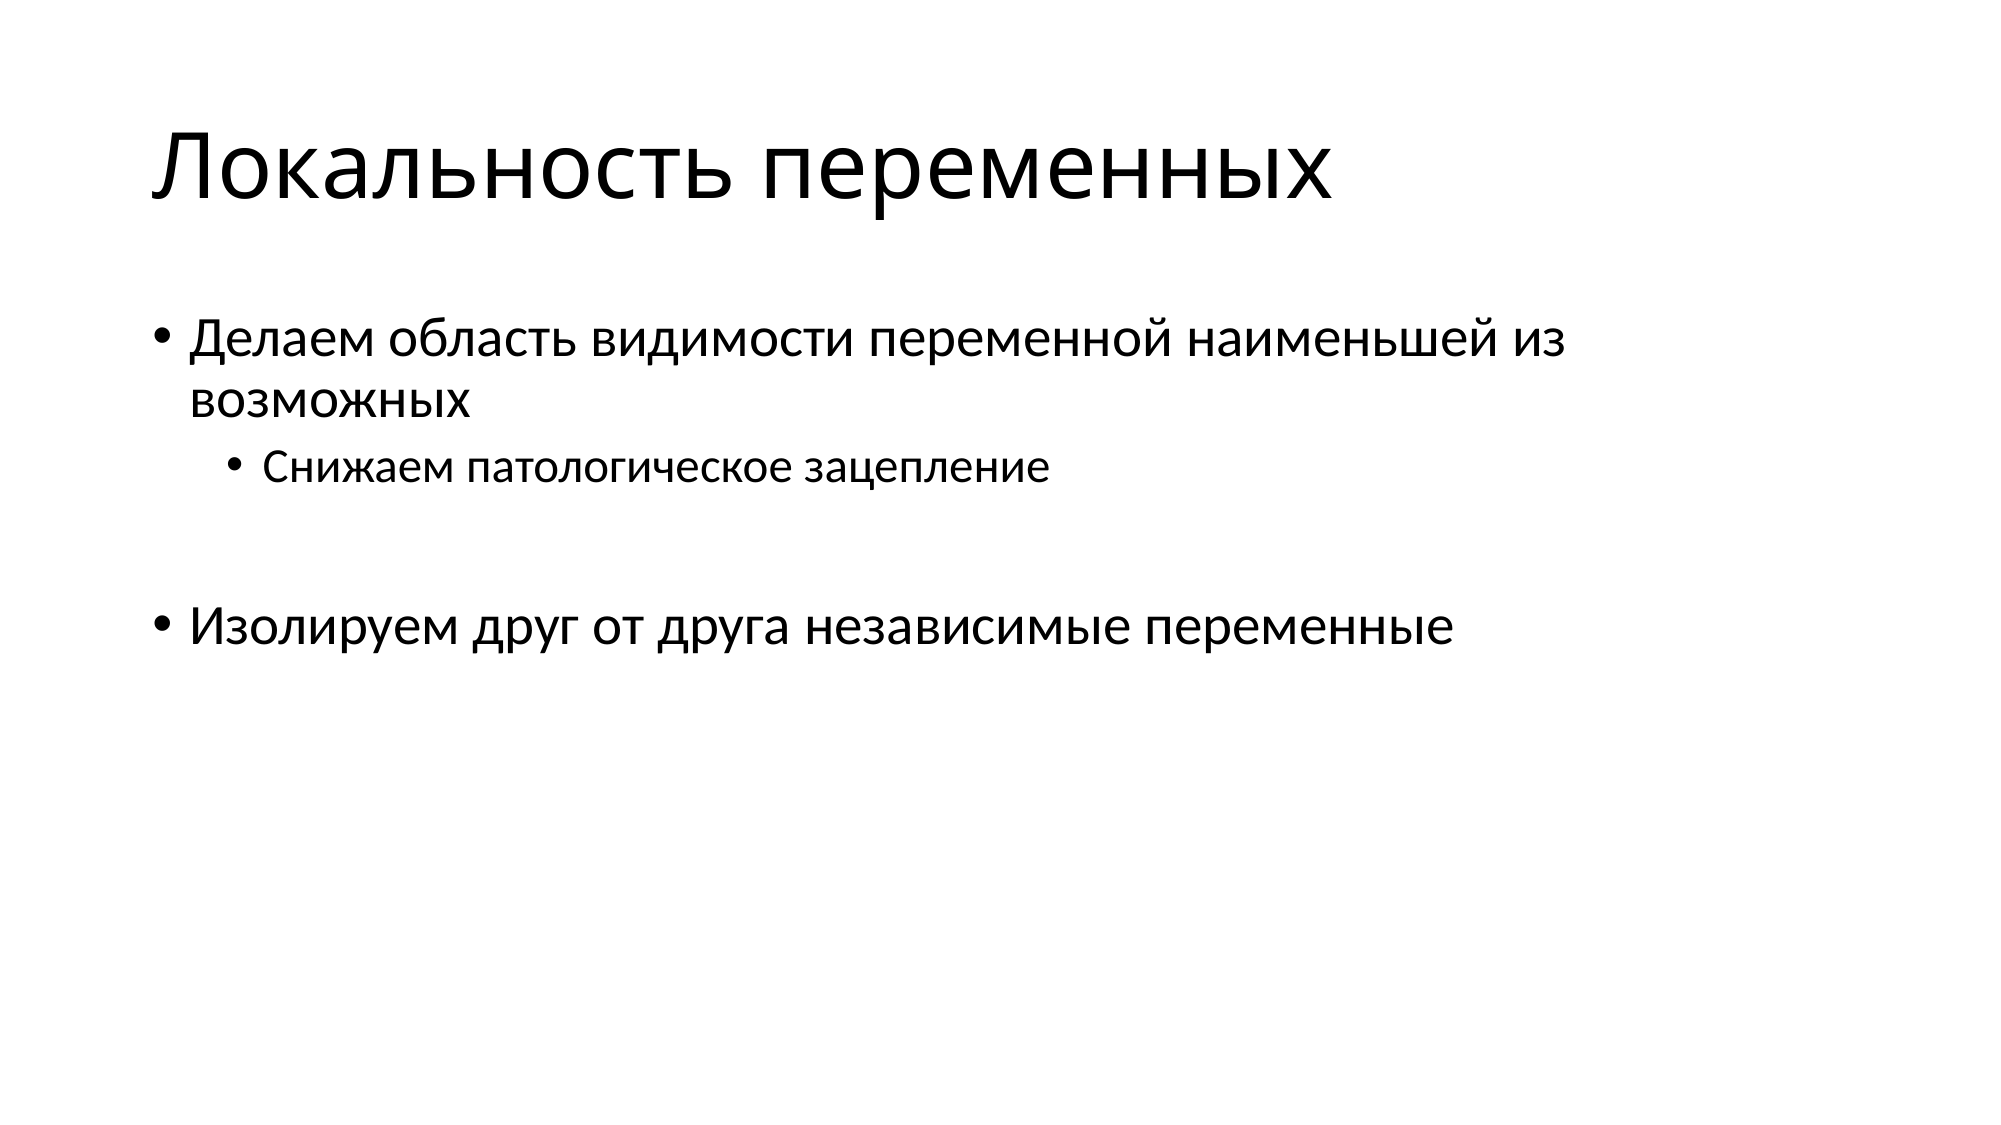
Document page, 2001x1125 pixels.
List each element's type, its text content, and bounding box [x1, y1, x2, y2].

list Делаем область видимости переменной наименьшей из возможных Снижаем патологическое зацепление Изолируем друг от друга независимые переменные Группируем зависящие между собой переменные Выносим в отдельные функции вычисления над зависящими между собой переменными Объединяем зависящие между собой переменные в структуры данных [137, 299, 1863, 1014]
title Локальность переменных [137, 59, 1863, 278]
